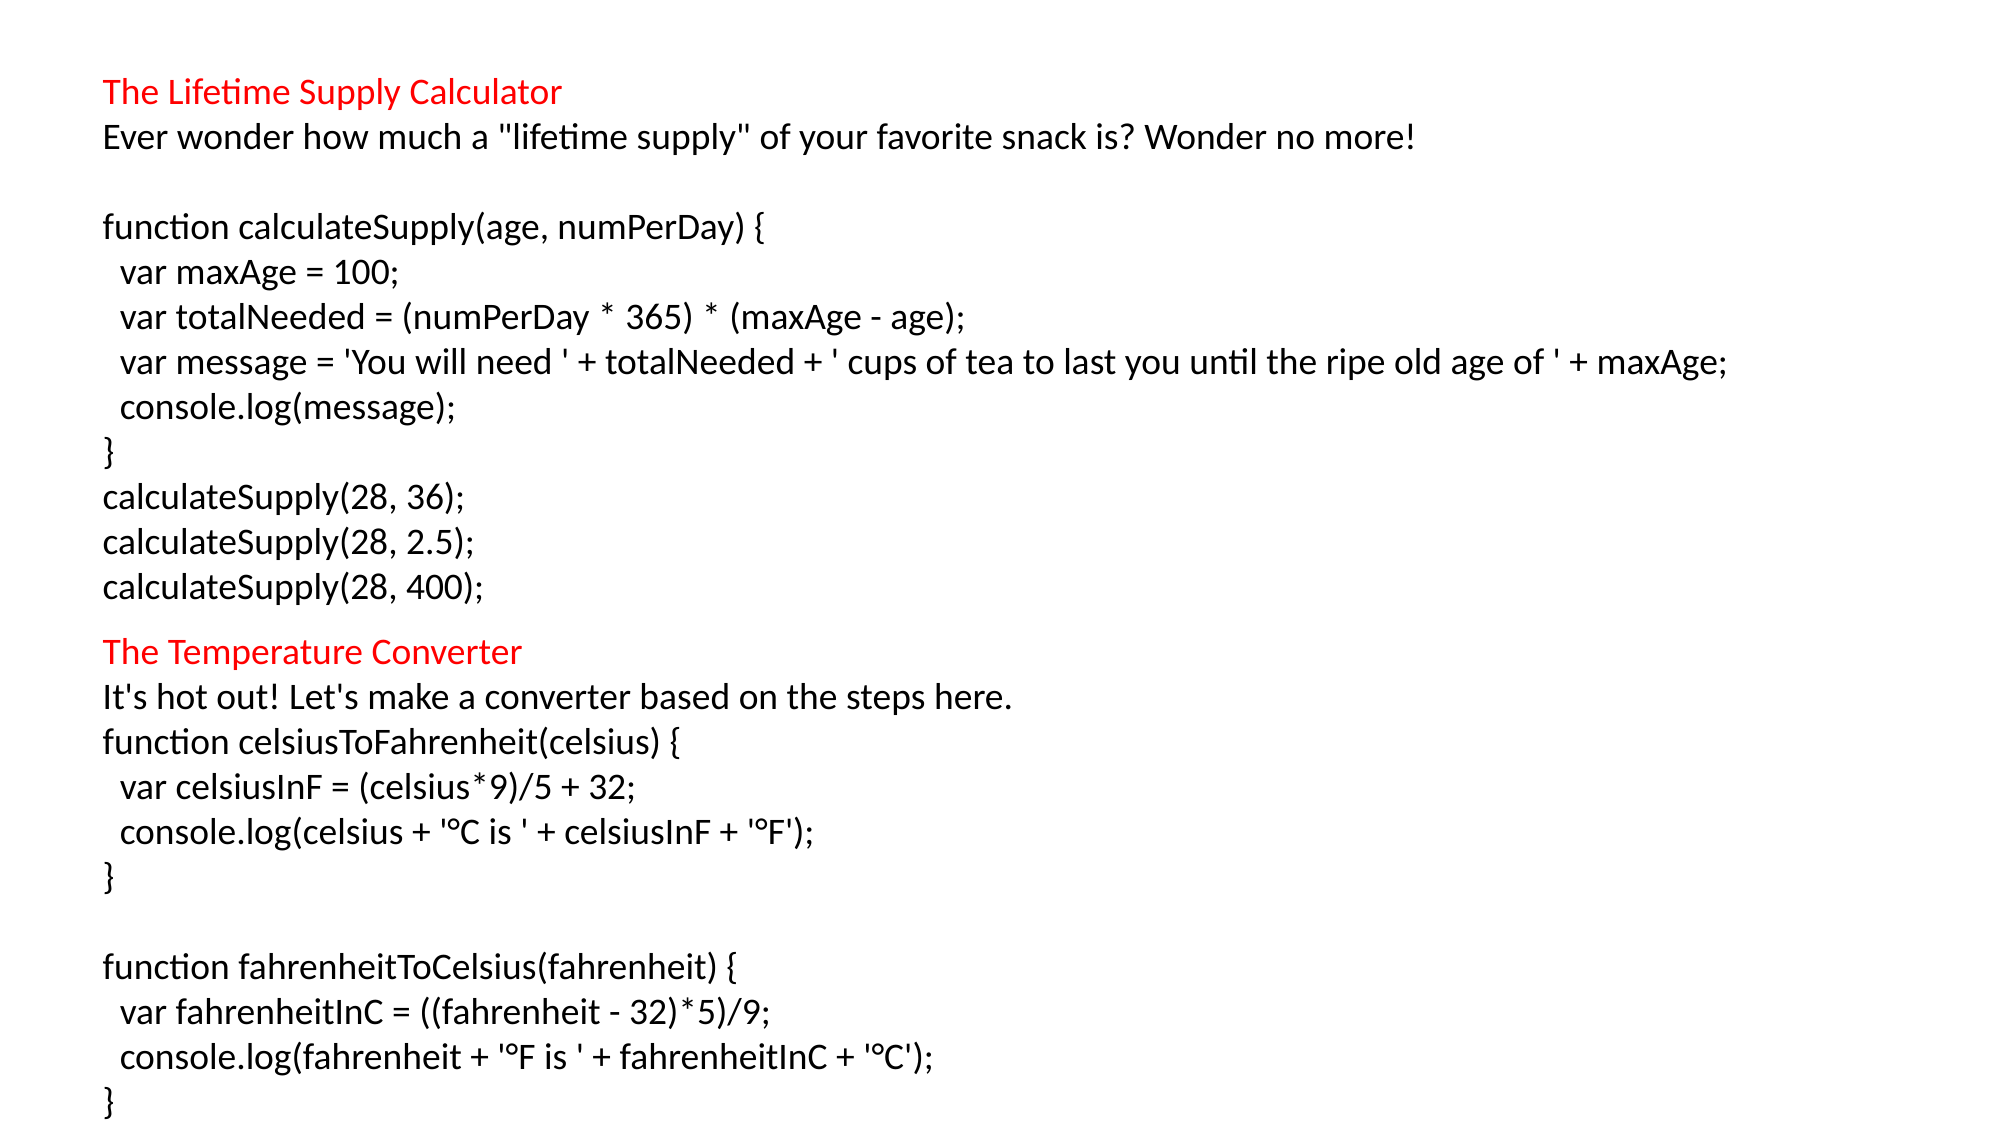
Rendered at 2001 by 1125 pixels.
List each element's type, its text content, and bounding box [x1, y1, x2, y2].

text_box The Lifetime Supply Calculator Ever wonder how much a "lifetime supply" of your favorite snack is? Wonder no more! function calculateSupply(age, numPerDay) { var maxAge = 100; var totalNeeded = (numPerDay * 365) * (maxAge - age); var message = 'You will need ' + totalNeeded + ' cups of tea to last you until the ripe old age of ' + maxAge; console.log(message); } calculateSupply(28, 36); calculateSupply(28, 2.5); calculateSupply(28, 400); [87, 59, 1872, 615]
text_box The Temperature Converter It's hot out! Let's make a converter based on the steps here. function celsiusToFahrenheit(celsius) { var celsiusInF = (celsius*9)/5 + 32; console.log(celsius + '°C is ' + celsiusInF + '°F'); } function fahrenheitToCelsius(fahrenheit) { var fahrenheitInC = ((fahrenheit - 32)*5)/9; console.log(fahrenheit + '°F is ' + fahrenheitInC + '°C'); } [87, 619, 1872, 1125]
